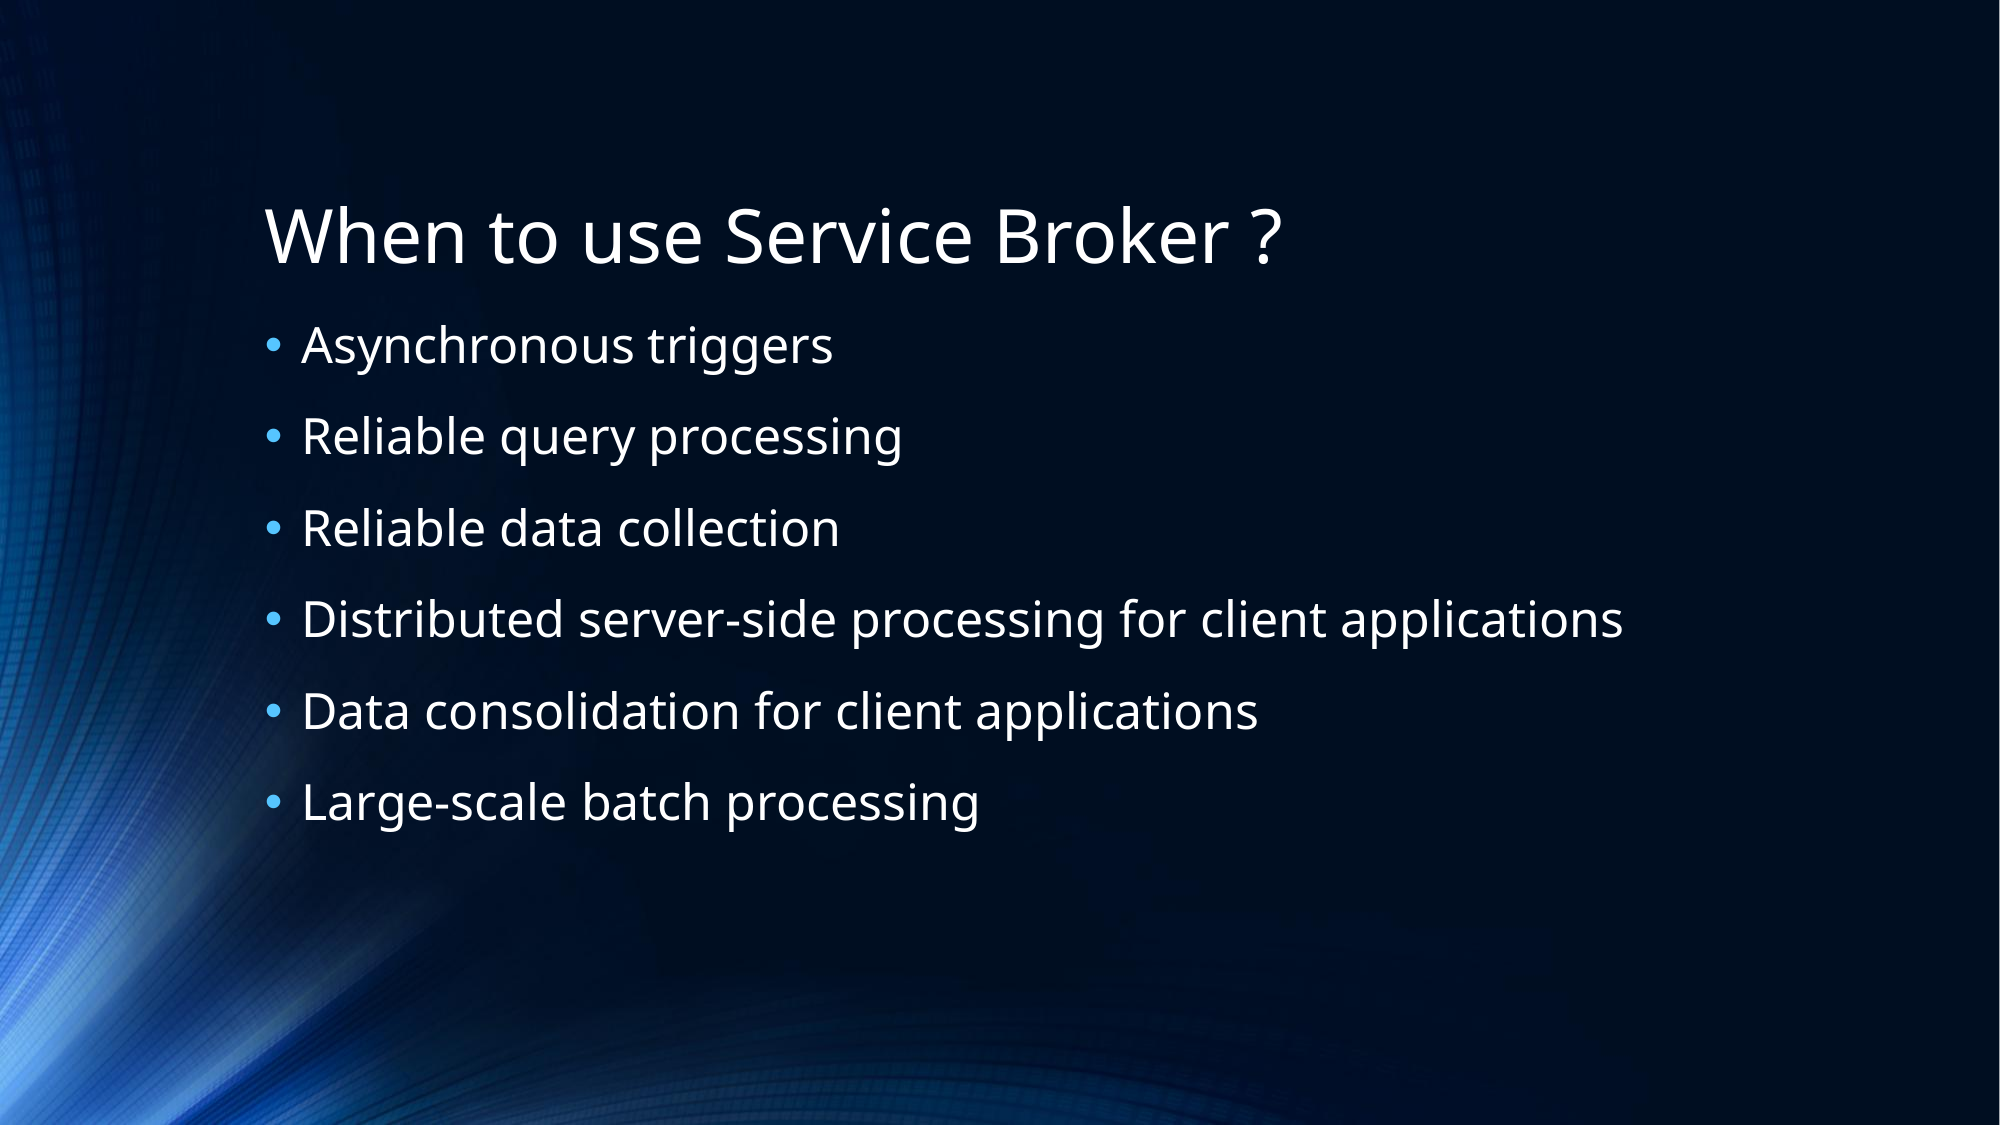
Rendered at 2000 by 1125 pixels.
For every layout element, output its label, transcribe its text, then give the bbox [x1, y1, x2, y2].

title When to use Service Broker ? [249, 62, 1750, 288]
picture [0, 0, 2000, 1125]
list Asynchronous triggers Reliable query processing Reliable data collection Distributed server-side processing for client applications Data consolidation for client applications Large-scale batch processing [249, 312, 1749, 988]
